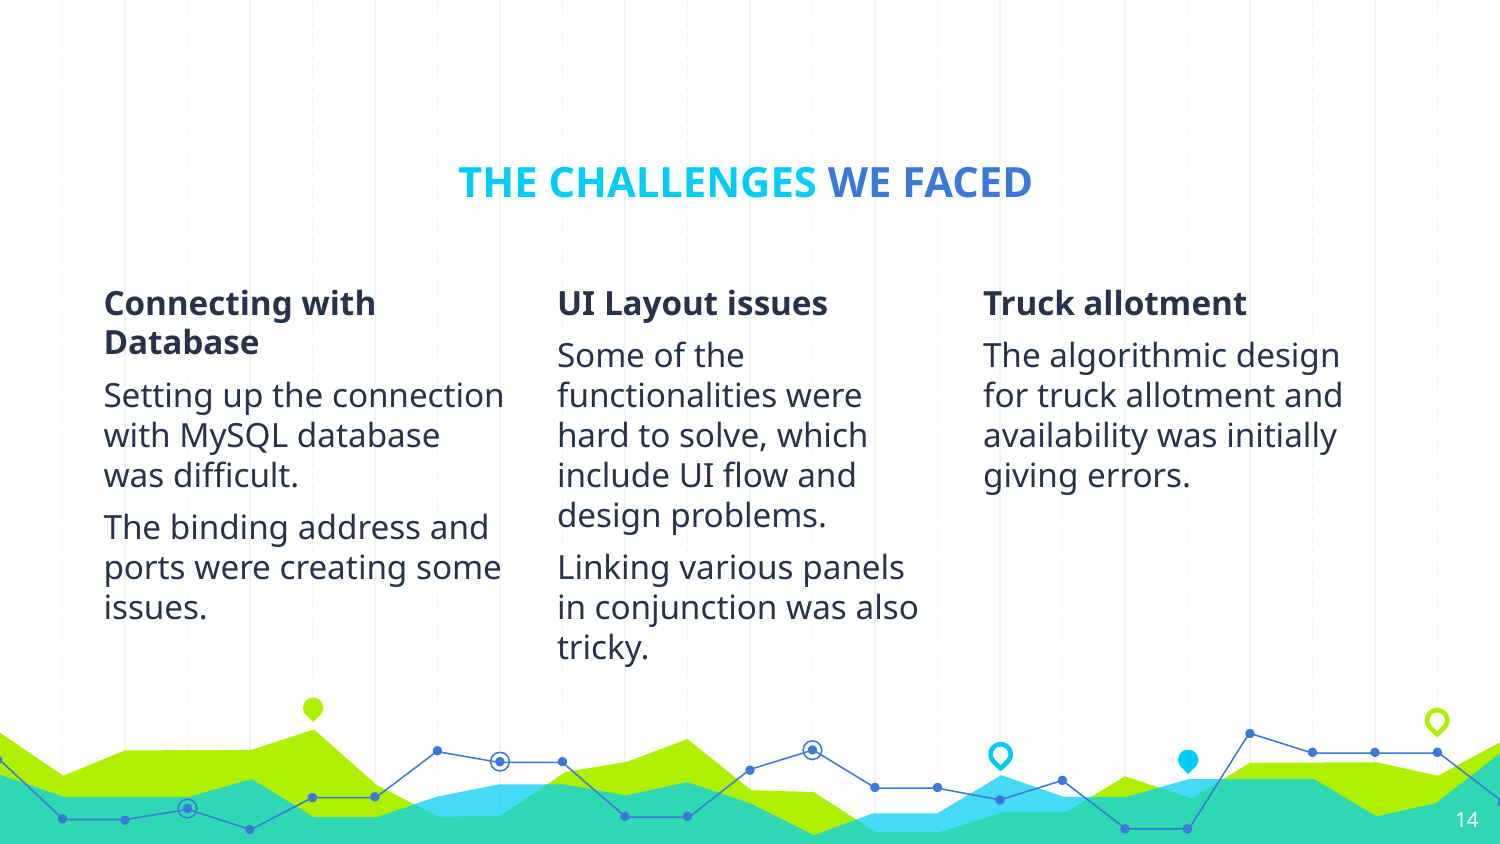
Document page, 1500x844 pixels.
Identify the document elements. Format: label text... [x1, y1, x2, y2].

list UI Layout issues Some of the functionalities were hard to solve, which include UI flow and design problems. Linking various panels in conjunction was also tricky. [542, 266, 948, 711]
title THE CHALLENGES WE FACED [171, 103, 1320, 222]
list Connecting with Database Setting up the connection with MySQL database was difficult. The binding address and ports were creating some issues. [88, 266, 522, 711]
list Truck allotment The algorithmic design for truck allotment and availability was initially giving errors. [968, 266, 1374, 711]
slide_number ‹#› [1403, 791, 1494, 844]
